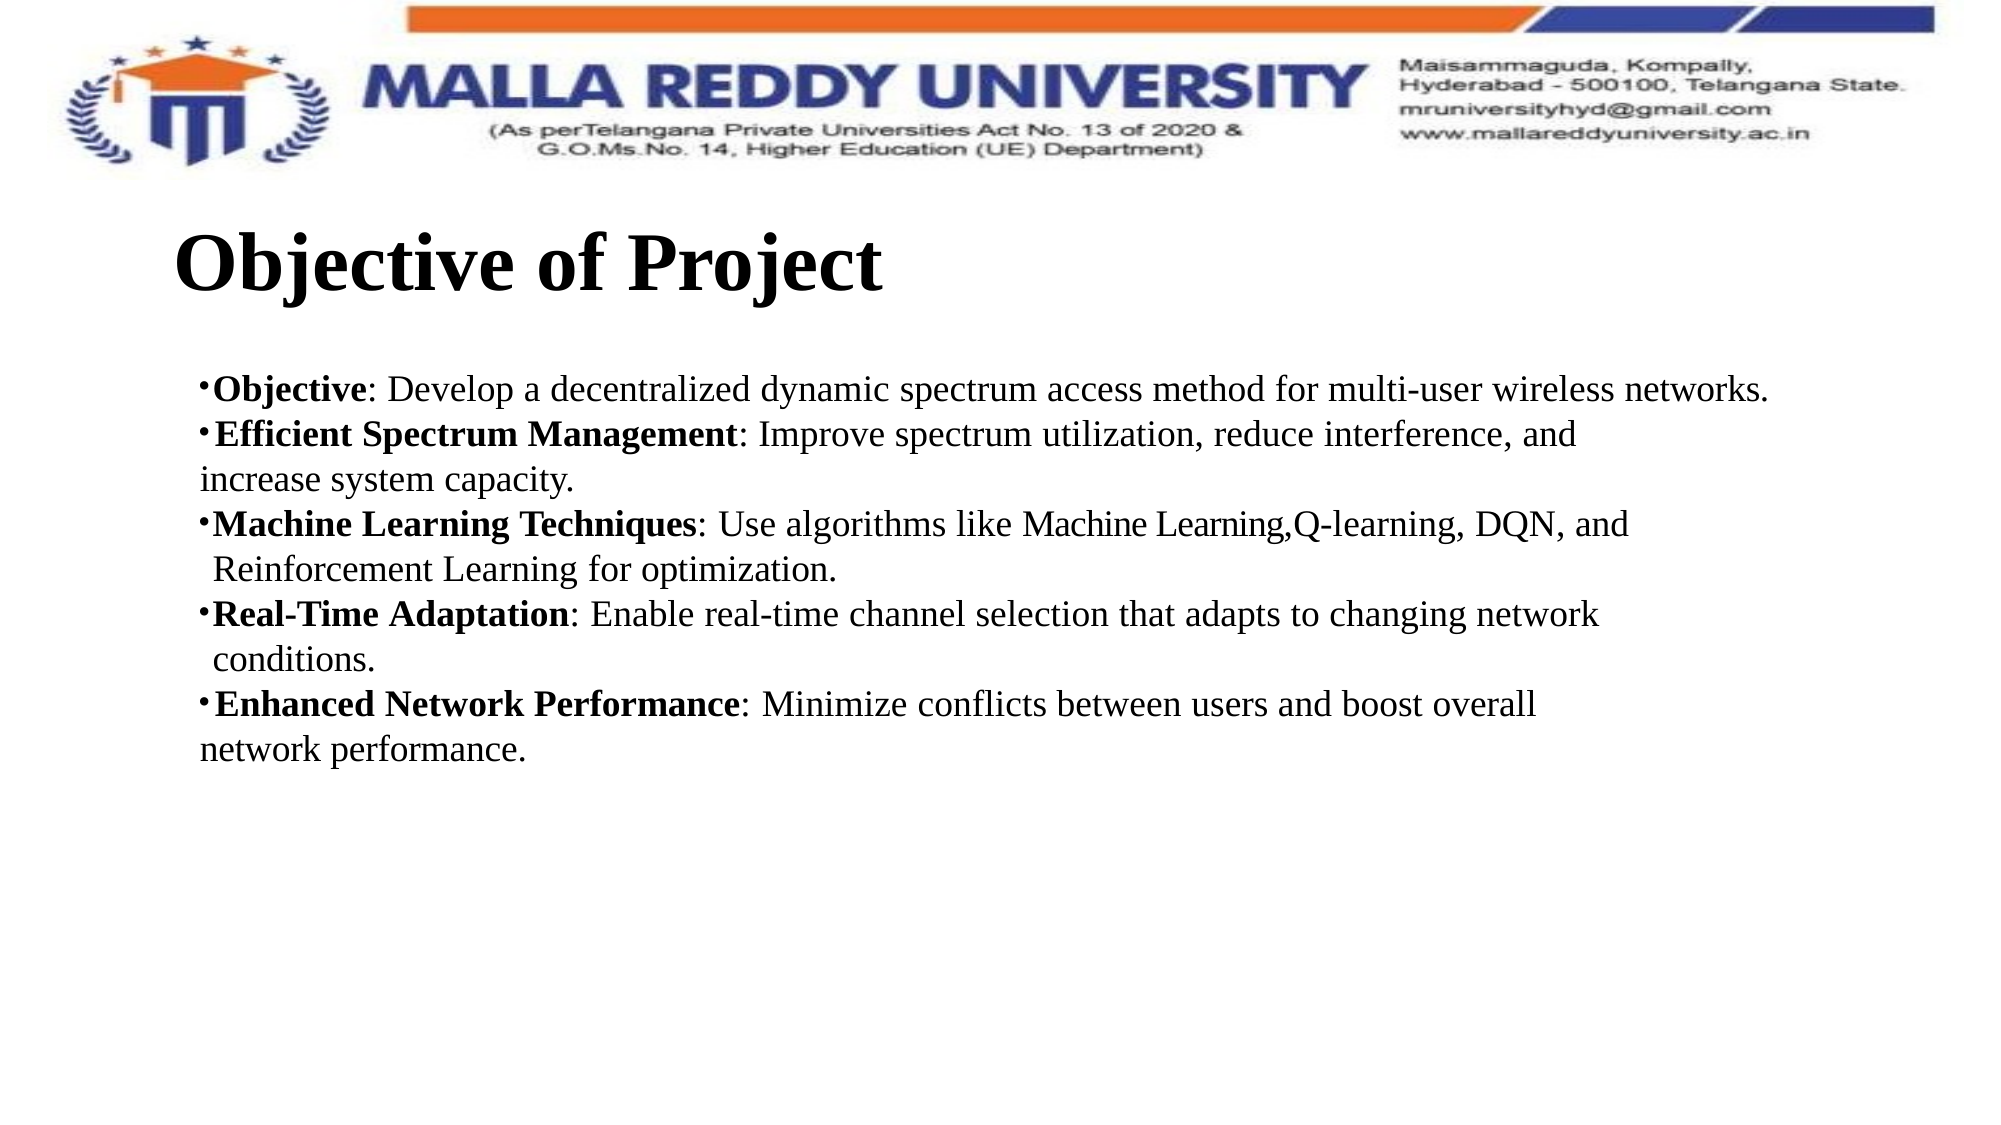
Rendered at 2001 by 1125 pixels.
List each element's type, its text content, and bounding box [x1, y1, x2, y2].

text_box Objective: Develop a decentralized dynamic spectrum access method for multi-user wireless networks. Efficient Spectrum Management: Improve spectrum utilization, reduce interference, and increase system capacity. Machine Learning Techniques: Use algorithms like Machine Learning,Q-learning, DQN, and Reinforcement Learning for optimization. Real-Time Adaptation: Enable real-time channel selection that adapts to changing network conditions. Enhanced Network Performance: Minimize conflicts between users and boost overall network performance. [197, 361, 1773, 769]
title Objective of Project [171, 205, 888, 396]
picture [47, 0, 1964, 180]
